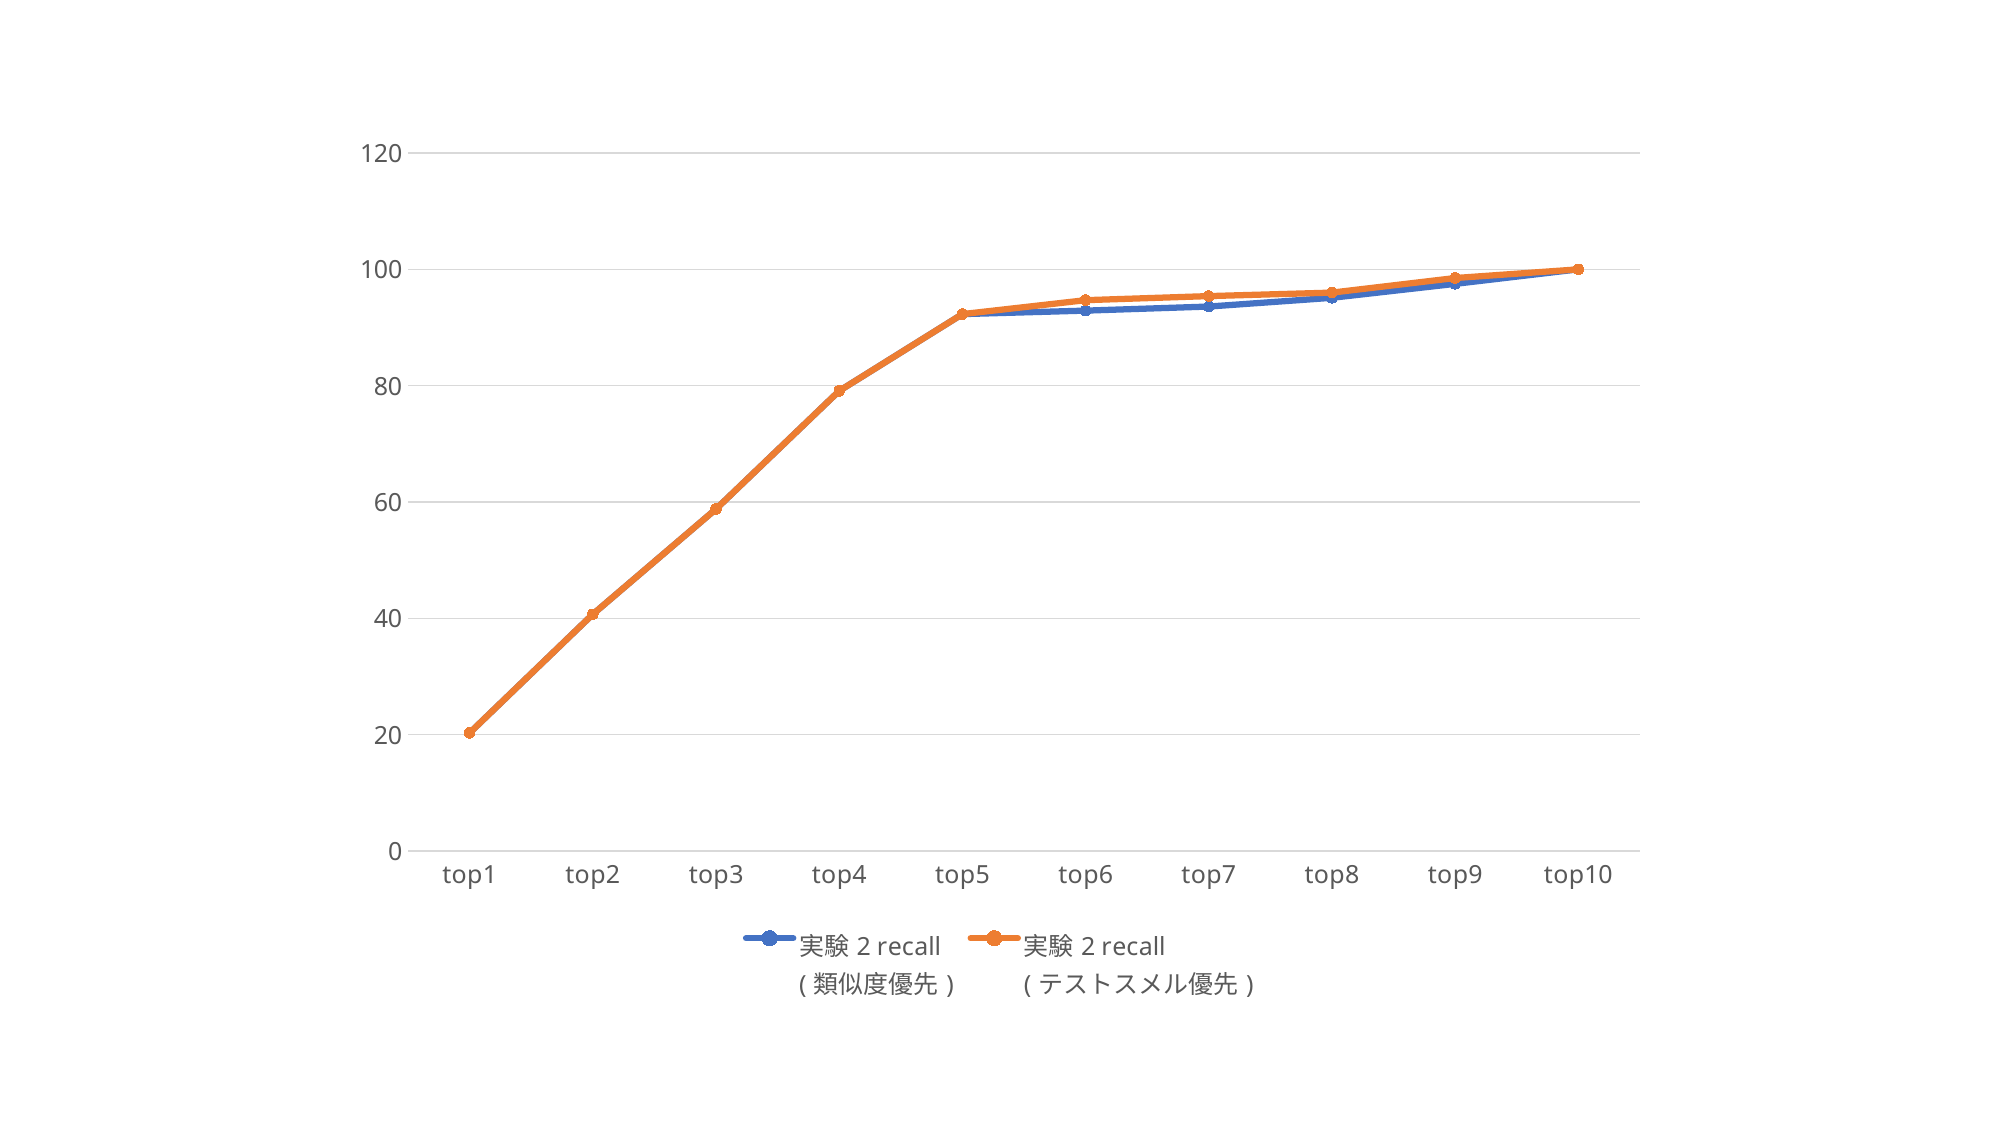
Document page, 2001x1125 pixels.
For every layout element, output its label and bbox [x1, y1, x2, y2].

chart [333, 117, 1667, 1007]
